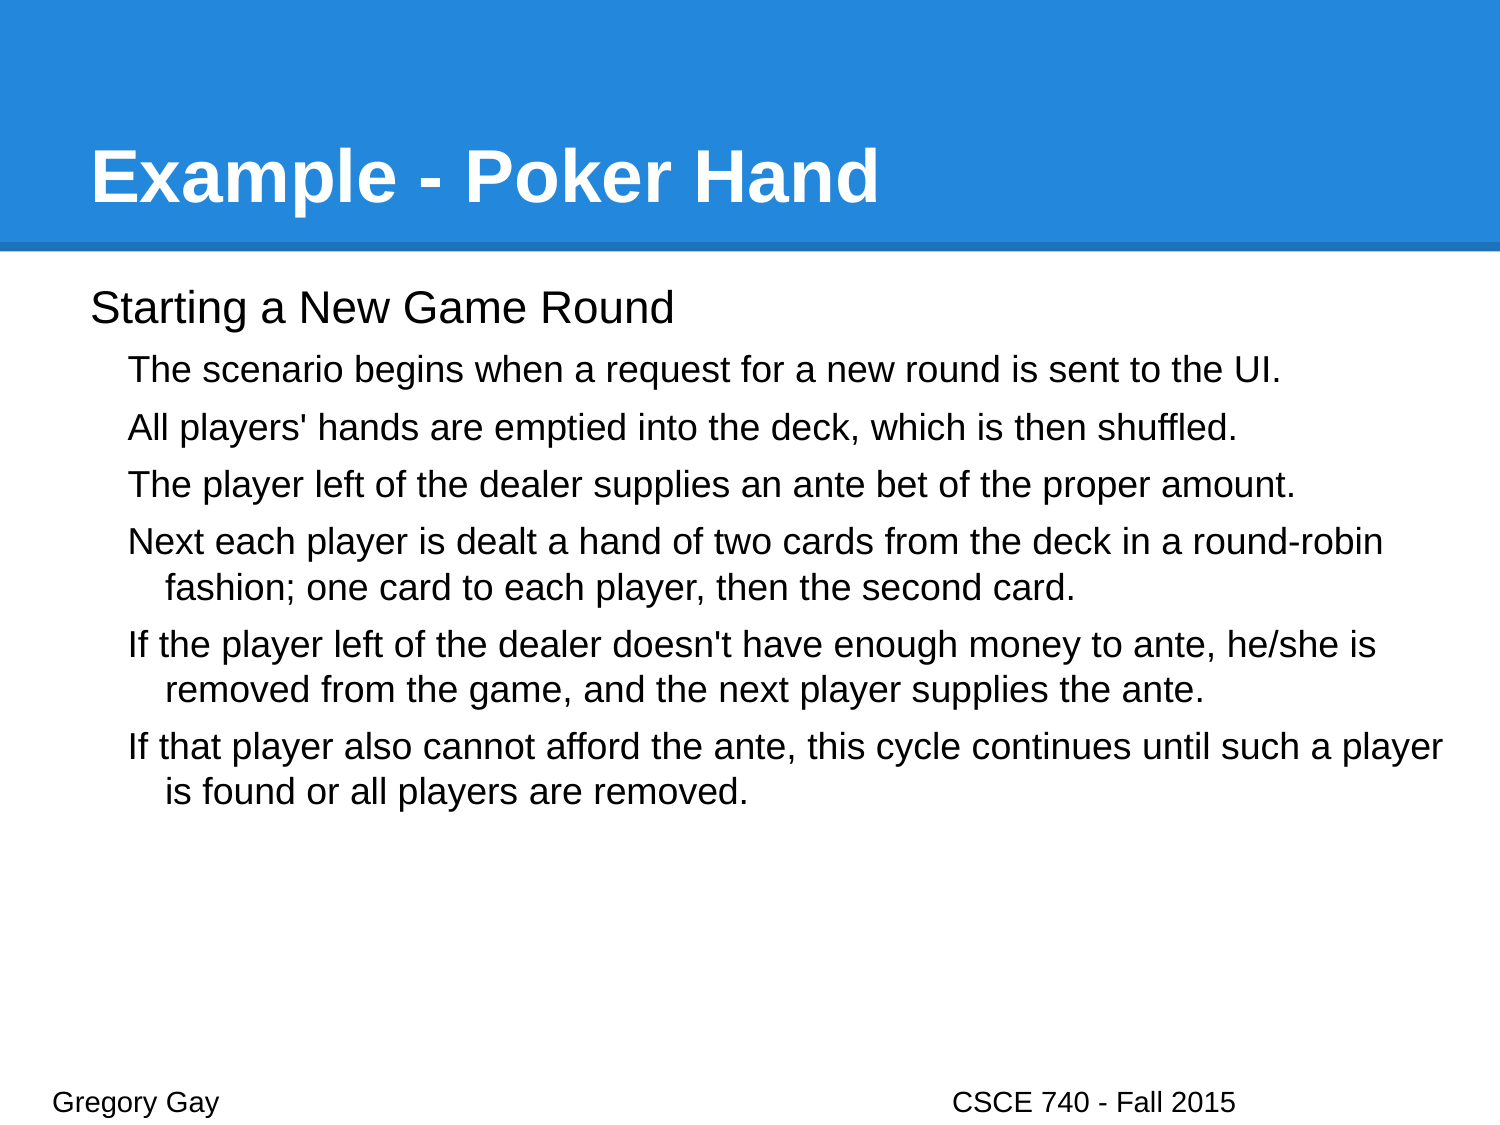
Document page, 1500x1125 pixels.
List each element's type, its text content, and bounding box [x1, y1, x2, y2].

text_box Gregory Gay CSCE 740 - Fall 2015 19 [37, 1068, 1463, 1114]
title Example - Poker Hand [75, 45, 1425, 233]
list Starting a New Game Round The scenario begins when a request for a new round is sent to the UI. All players' hands are emptied into the deck, which is then shuffled. The player left of the dealer supplies an ante bet of the proper amount. Next each player is dealt a hand of two cards from the deck in a round-robin fashion; one card to each player, then the second card. If the player left of the dealer doesn't have enough money to ante, he/she is removed from the game, and the next player supplies the ante. If that player also cannot afford the ante, this cycle continues until such a player is found or all players are removed. [75, 262, 1476, 1078]
